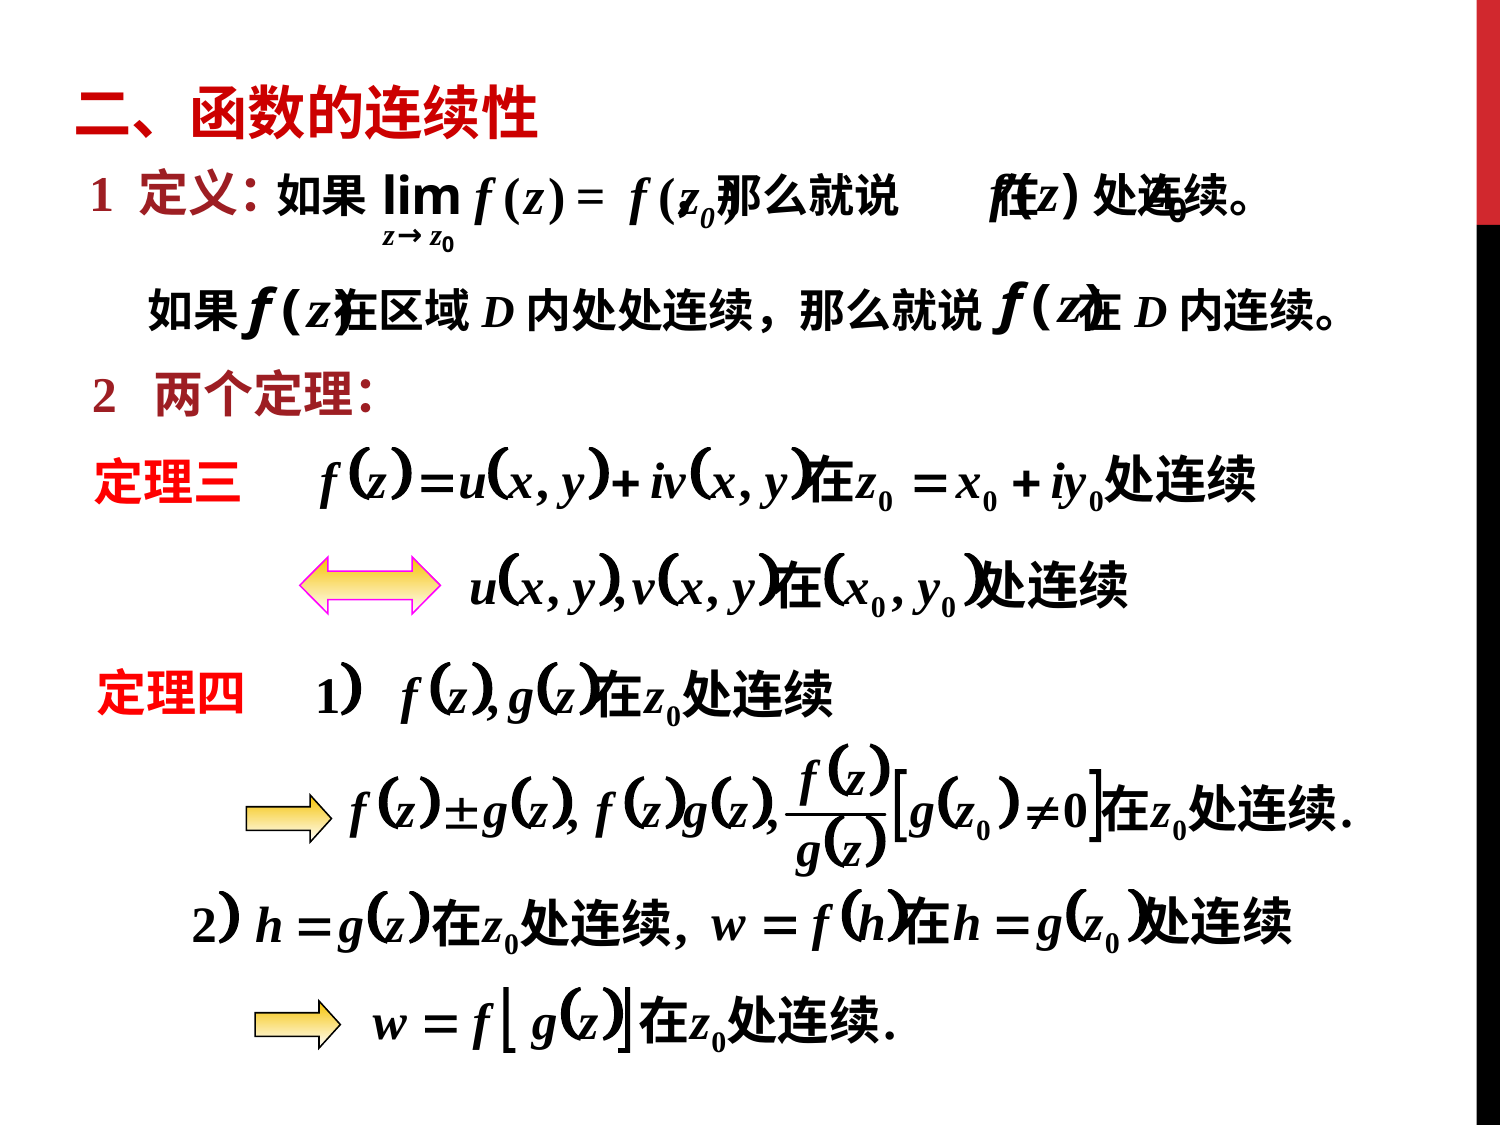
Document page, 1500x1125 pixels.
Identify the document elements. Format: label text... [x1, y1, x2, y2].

text_box 如果 ，那么就说 在 处连续。 [757, 159, 971, 229]
slide_number [1391, 1024, 1500, 1085]
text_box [300, 446, 1270, 525]
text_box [331, 743, 1361, 888]
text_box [460, 552, 1143, 631]
text_box 定理四 [81, 654, 262, 729]
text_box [183, 890, 695, 969]
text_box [363, 987, 905, 1066]
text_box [700, 888, 1303, 967]
text_box 定理三 [78, 443, 259, 519]
text_box 如果 ，那么就说 在 处连续。 [1097, 159, 1133, 229]
text_box 2 两个定理： [77, 354, 435, 430]
text_box [255, 1000, 341, 1049]
text_box [246, 795, 329, 843]
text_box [132, 273, 1372, 351]
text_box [1134, 149, 1194, 238]
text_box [969, 162, 1091, 235]
text_box [299, 557, 441, 614]
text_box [309, 662, 846, 741]
text_box 二、函数的连续性 [58, 69, 555, 154]
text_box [373, 161, 750, 263]
text_box 1 定义： [74, 154, 319, 230]
text_box 如果 ，那么就说 在 处连续。 [261, 159, 374, 229]
text_box 如果 ，那么就说 在 处连续。 [1202, 159, 1371, 229]
